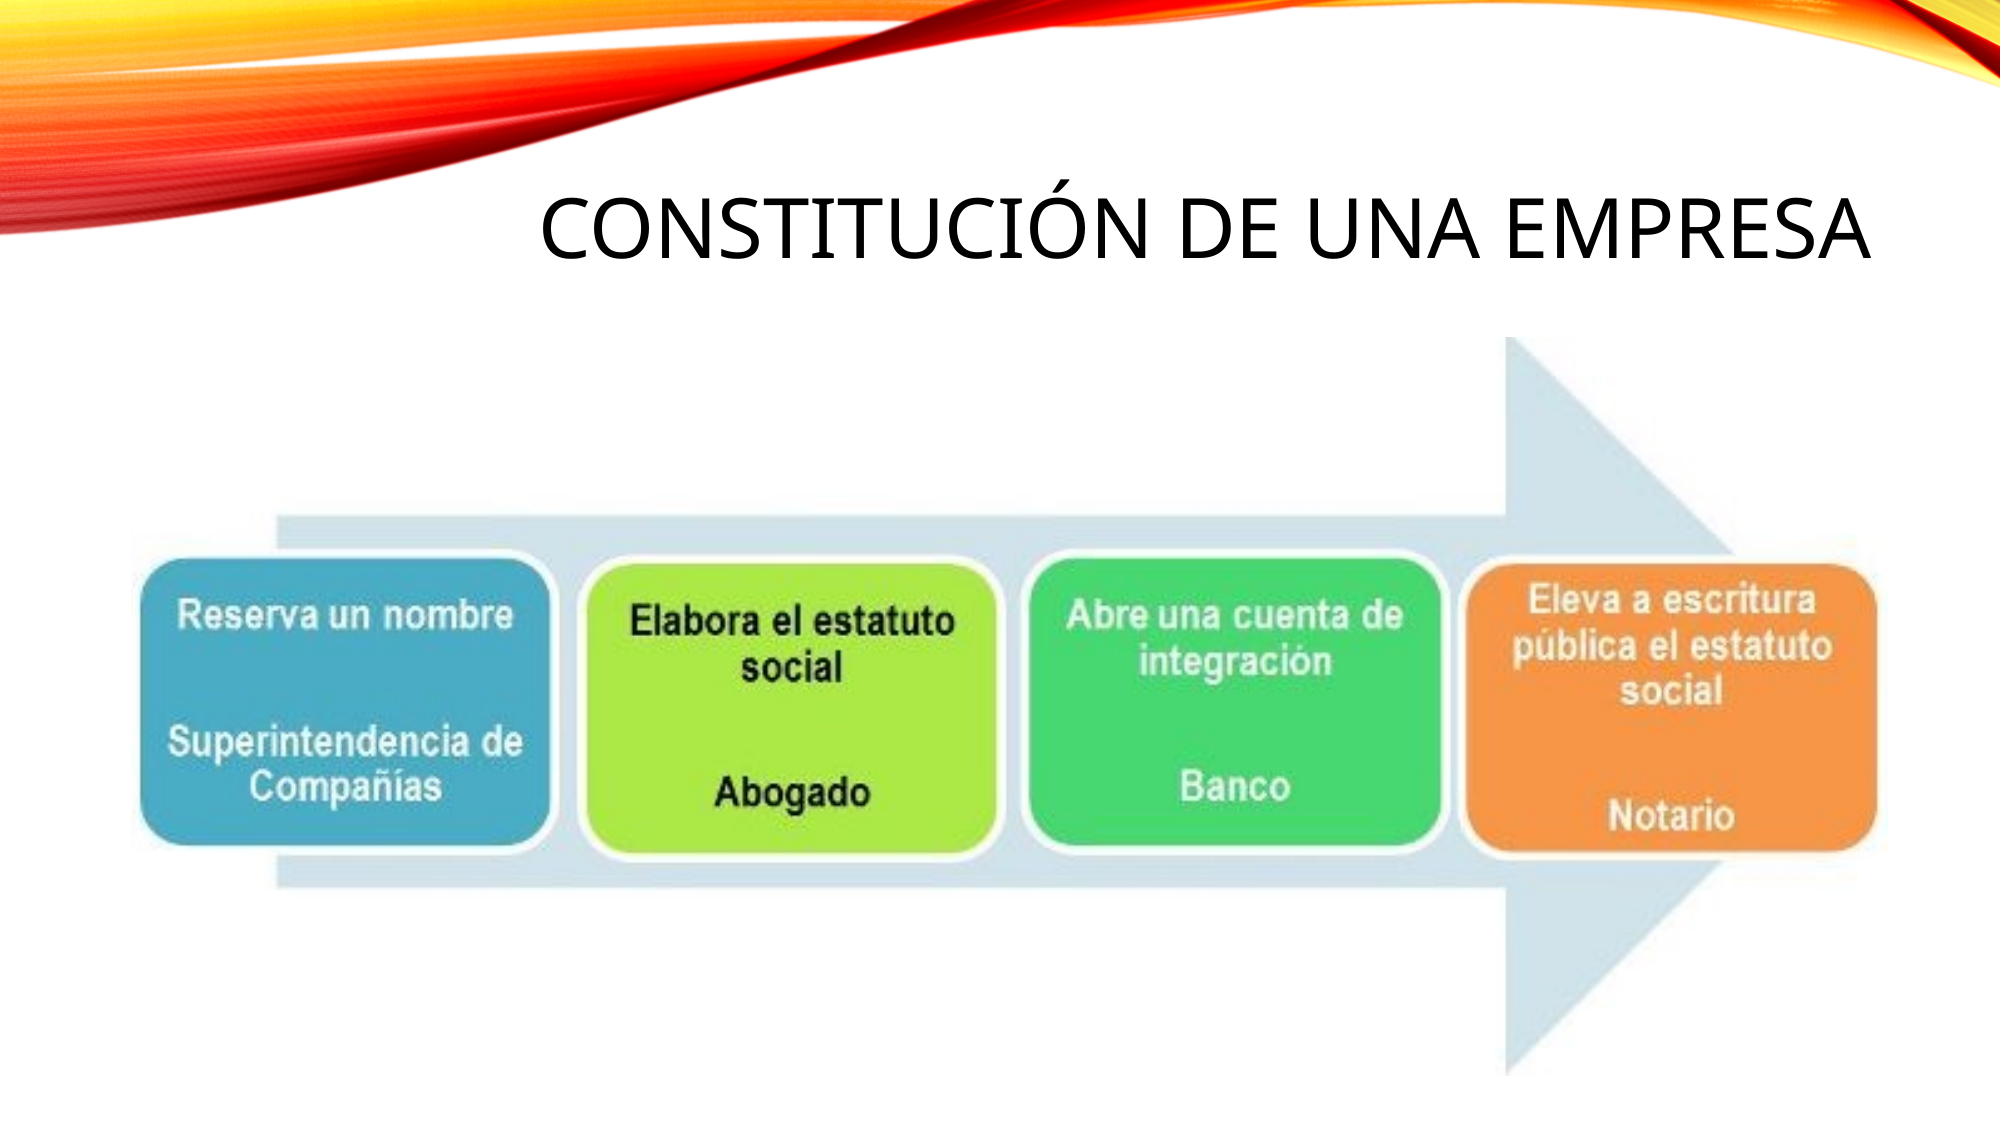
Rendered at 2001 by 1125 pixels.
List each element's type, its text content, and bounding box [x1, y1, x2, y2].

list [131, 337, 1888, 1076]
picture [0, 0, 2000, 237]
title Constitución de una empresa [474, 125, 1888, 337]
